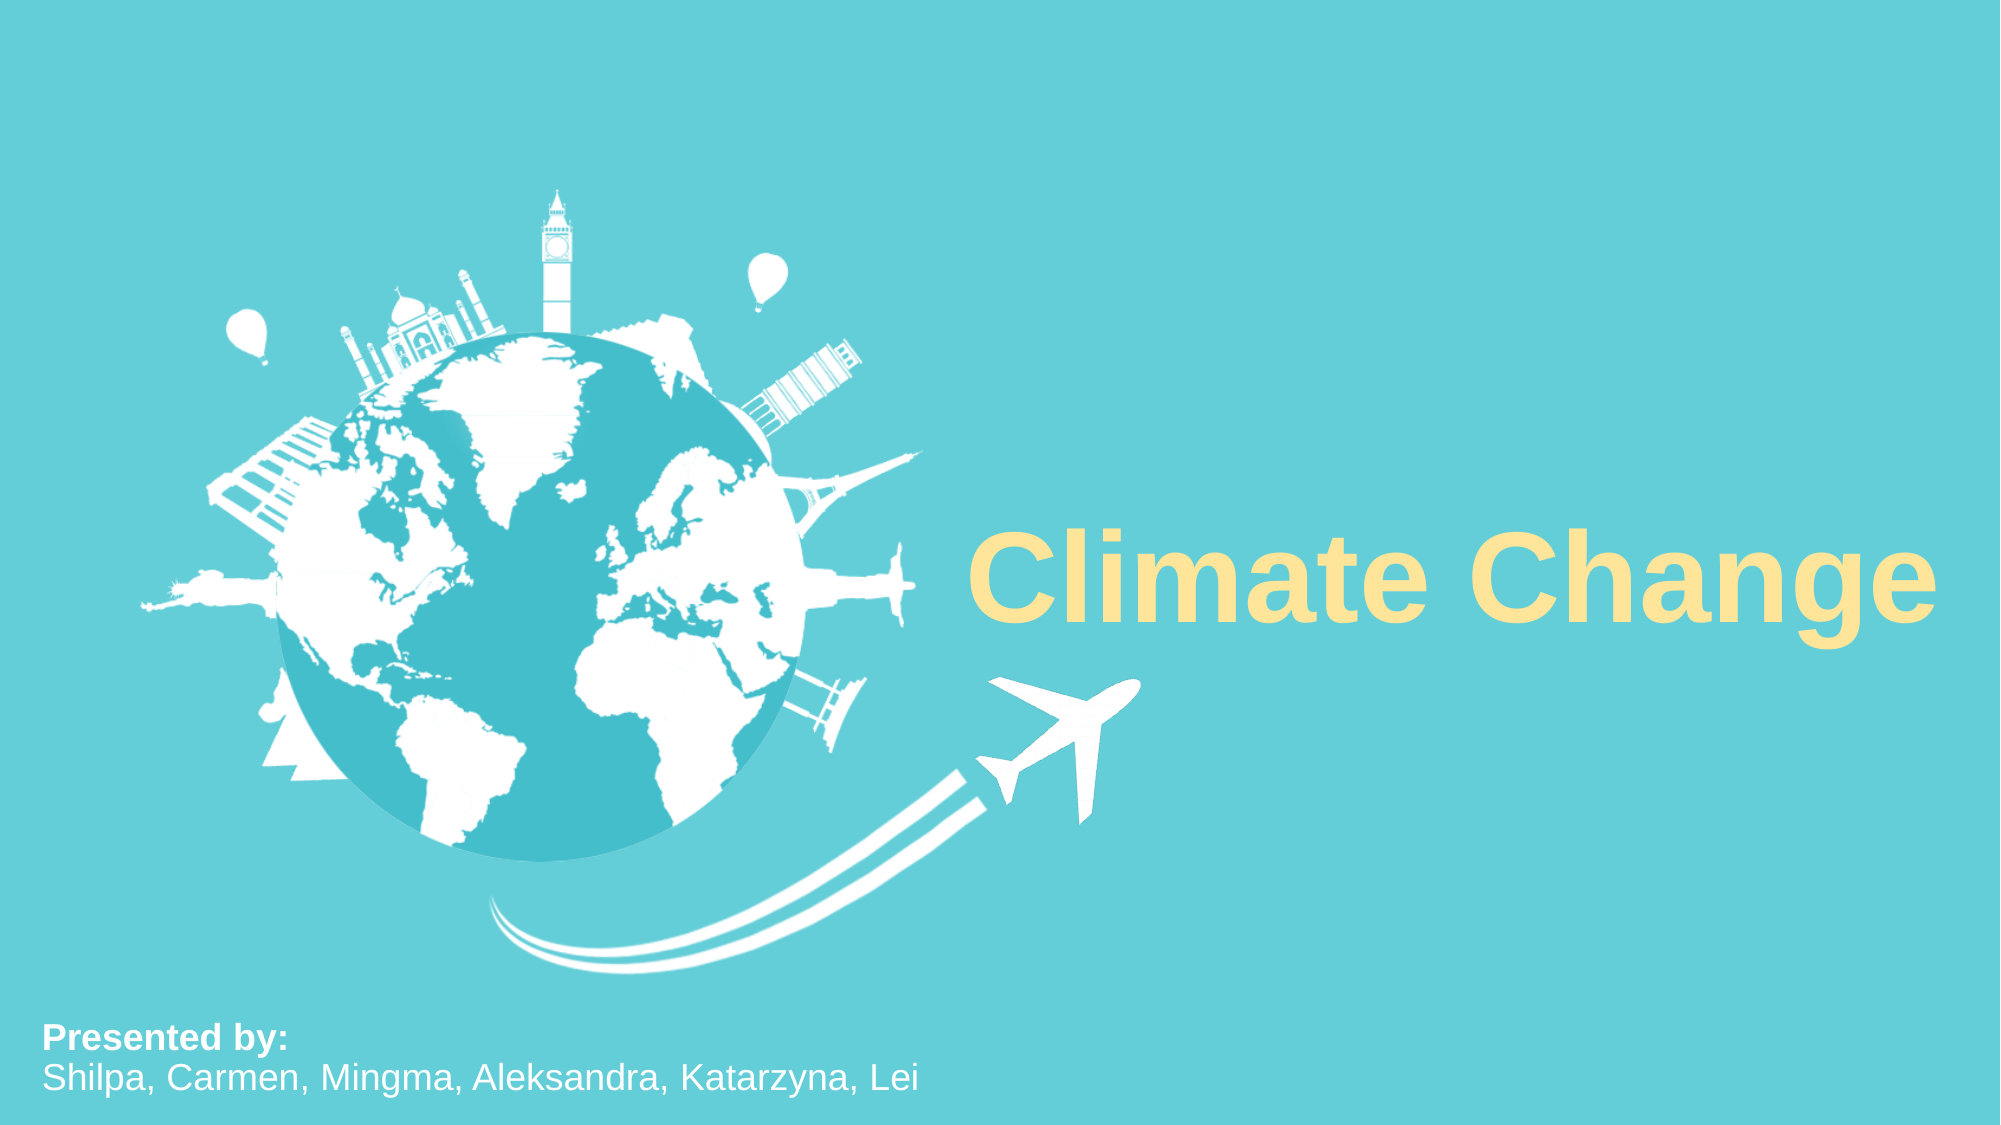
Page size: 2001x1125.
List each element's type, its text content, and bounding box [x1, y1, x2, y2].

title Climate Change [947, 472, 1958, 690]
list Presented by: Shilpa, Carmen, Mingma, Aleksandra, Katarzyna, Lei [26, 1005, 1979, 1112]
picture [140, 189, 1187, 976]
